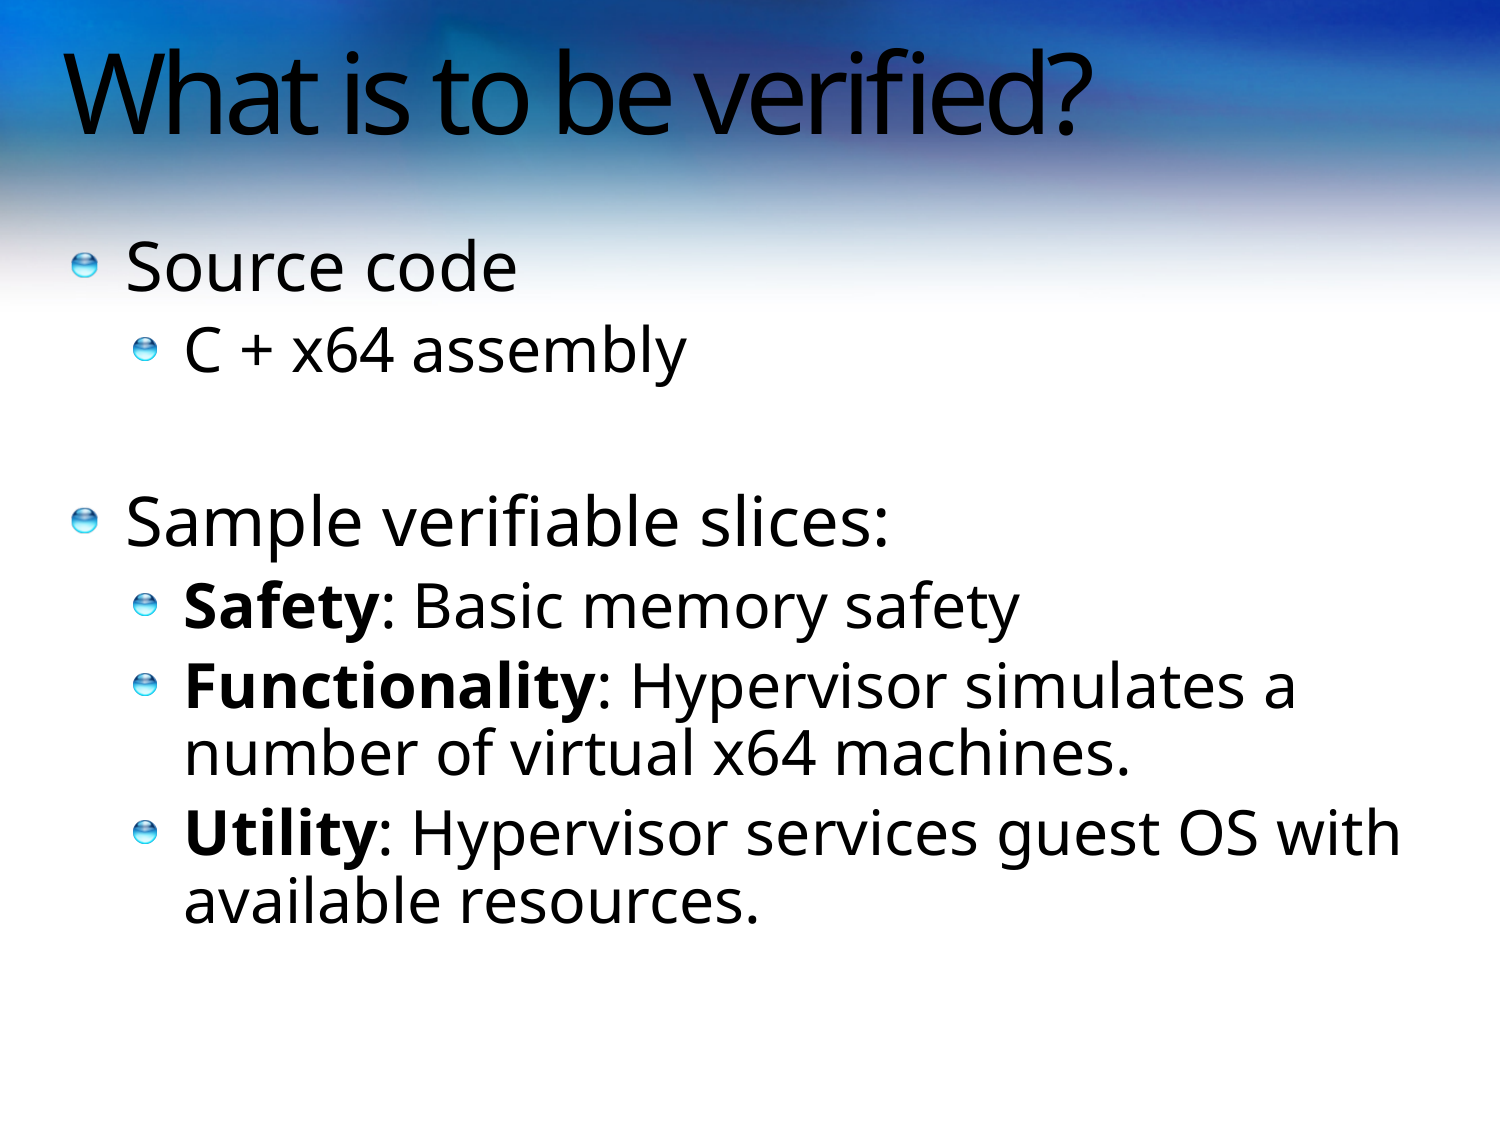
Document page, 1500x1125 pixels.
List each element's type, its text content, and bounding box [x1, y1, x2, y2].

picture [124, 811, 164, 852]
title What is to be verified? [62, 37, 1438, 162]
list Source code C + x64 assembly Sample verifiable slices: Safety: Basic memory safety Functionality: Hypervisor simulates a number of virtual x64 machines. Utility: Hypervisor services guest OS with available resources. [62, 231, 1438, 1125]
picture [124, 584, 164, 624]
picture [124, 328, 164, 369]
picture [124, 664, 164, 704]
picture [0, 0, 1500, 1125]
